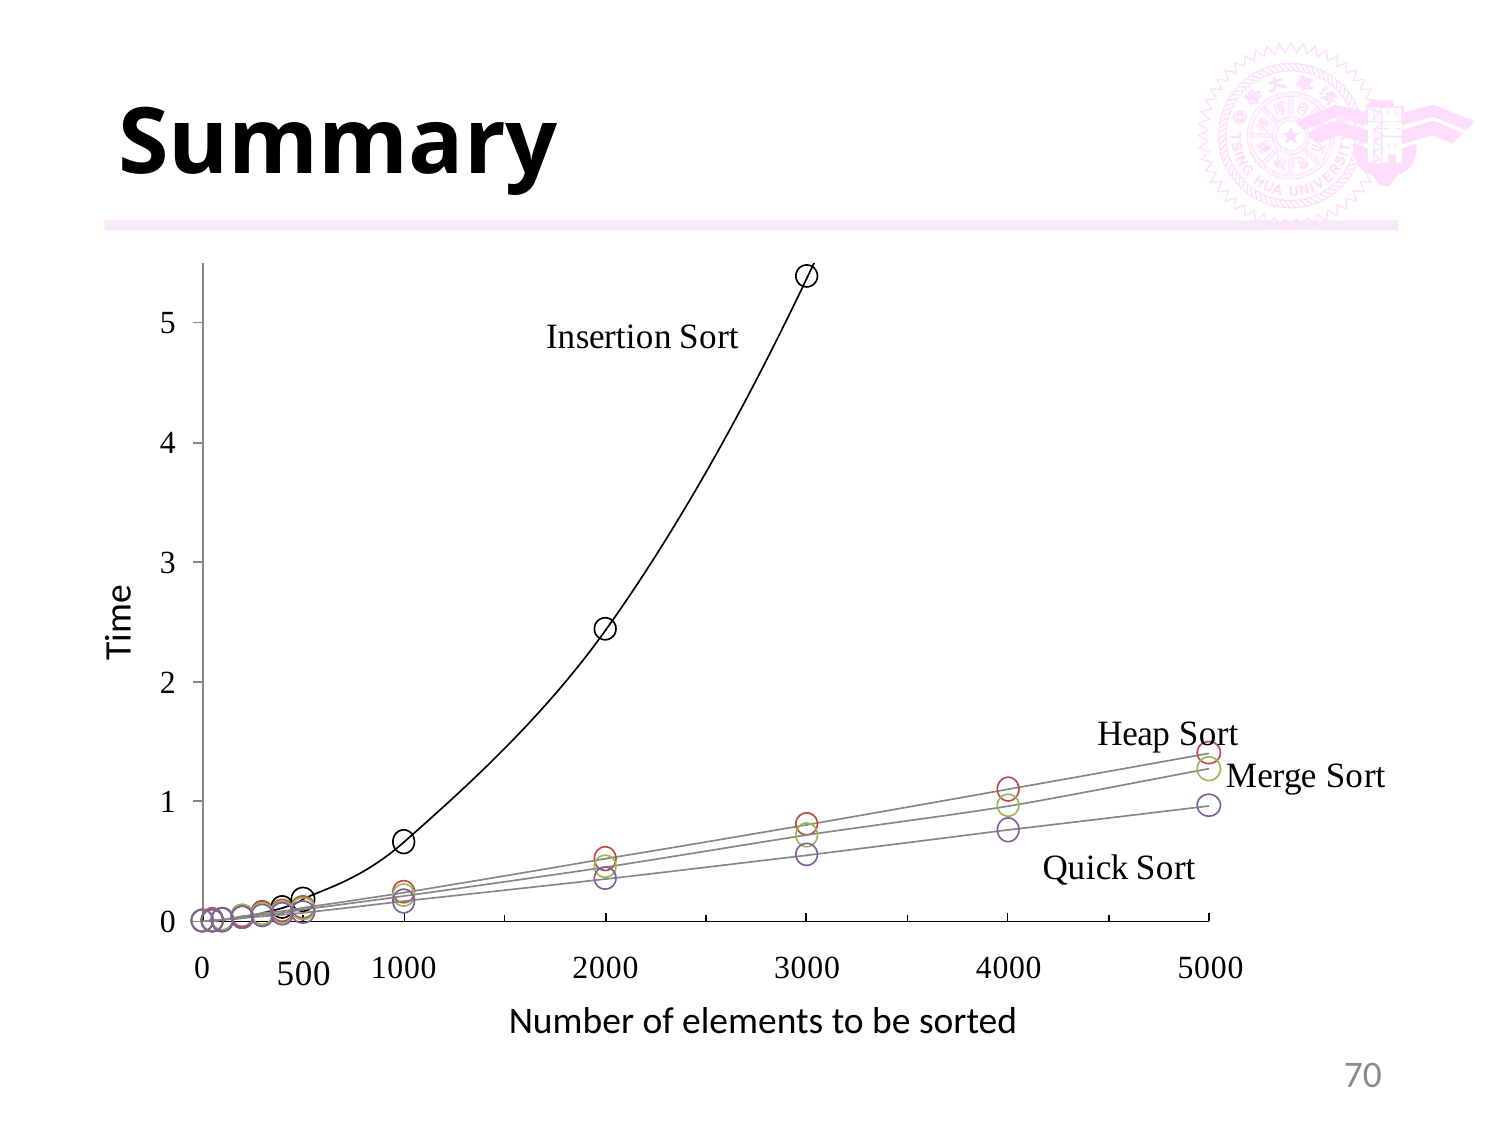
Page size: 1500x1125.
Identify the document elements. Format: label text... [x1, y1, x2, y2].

text_box Number of elements to be sorted [493, 989, 1033, 1049]
picture [130, 256, 1394, 989]
slide_number 70 [1059, 1042, 1397, 1103]
title Summary [103, 59, 1397, 228]
text_box Time [85, 569, 130, 676]
